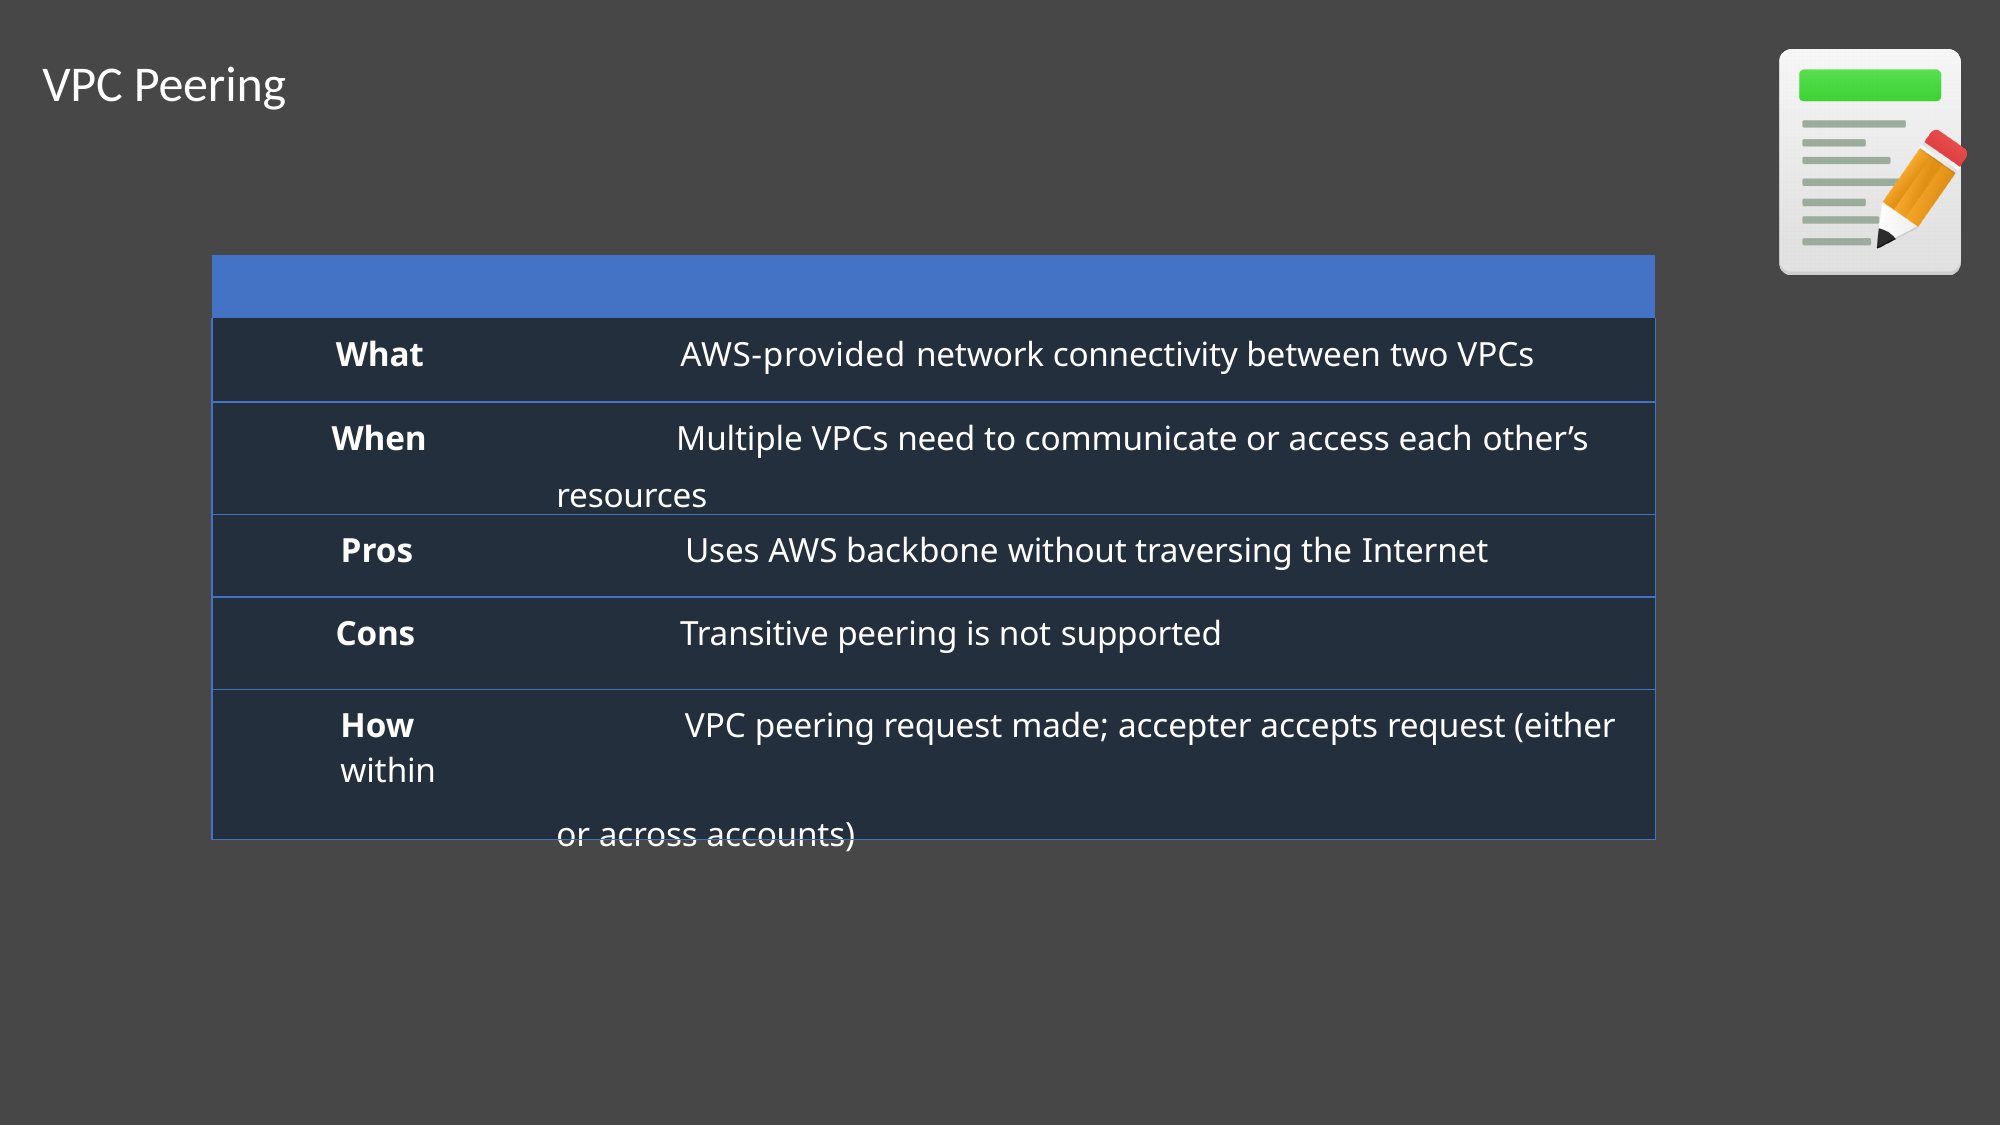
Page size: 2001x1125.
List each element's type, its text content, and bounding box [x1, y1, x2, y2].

table_cell When Multiple VPCs need to communicate or access each other’s resources [213, 403, 1655, 514]
table_header [212, 255, 1655, 318]
text_box [1759, 48, 1987, 276]
title VPC Peering [40, 18, 483, 209]
table_cell How VPC peering request made; accepter accepts request (either within or across accounts) [213, 690, 1655, 839]
table_cell Pros Uses AWS backbone without traversing the Internet [213, 515, 1655, 596]
table_cell What AWS-provided network connectivity between two VPCs [213, 318, 1655, 401]
table_cell Cons Transitive peering is not supported [213, 598, 1655, 689]
